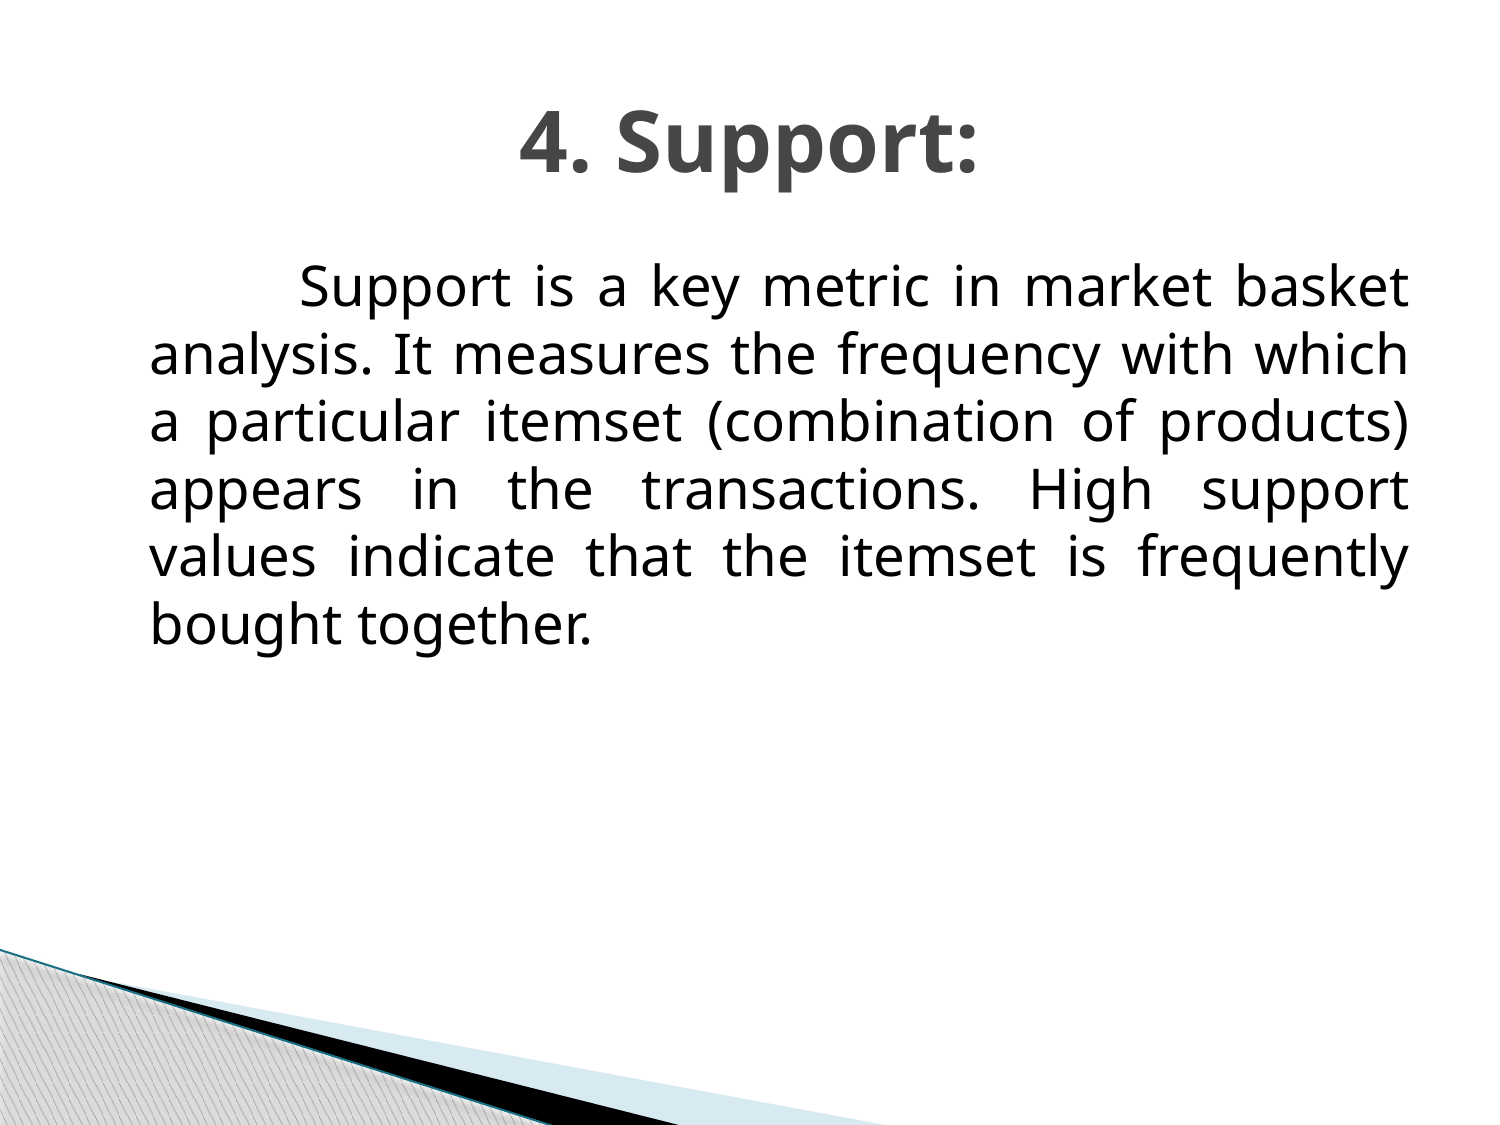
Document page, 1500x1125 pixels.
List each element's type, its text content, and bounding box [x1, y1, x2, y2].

list Support is a key metric in market basket analysis. It measures the frequency with which a particular itemset (combination of products) appears in the transactions. High support values indicate that the itemset is frequently bought together. [75, 243, 1425, 986]
title 4. Support: [75, 45, 1425, 233]
